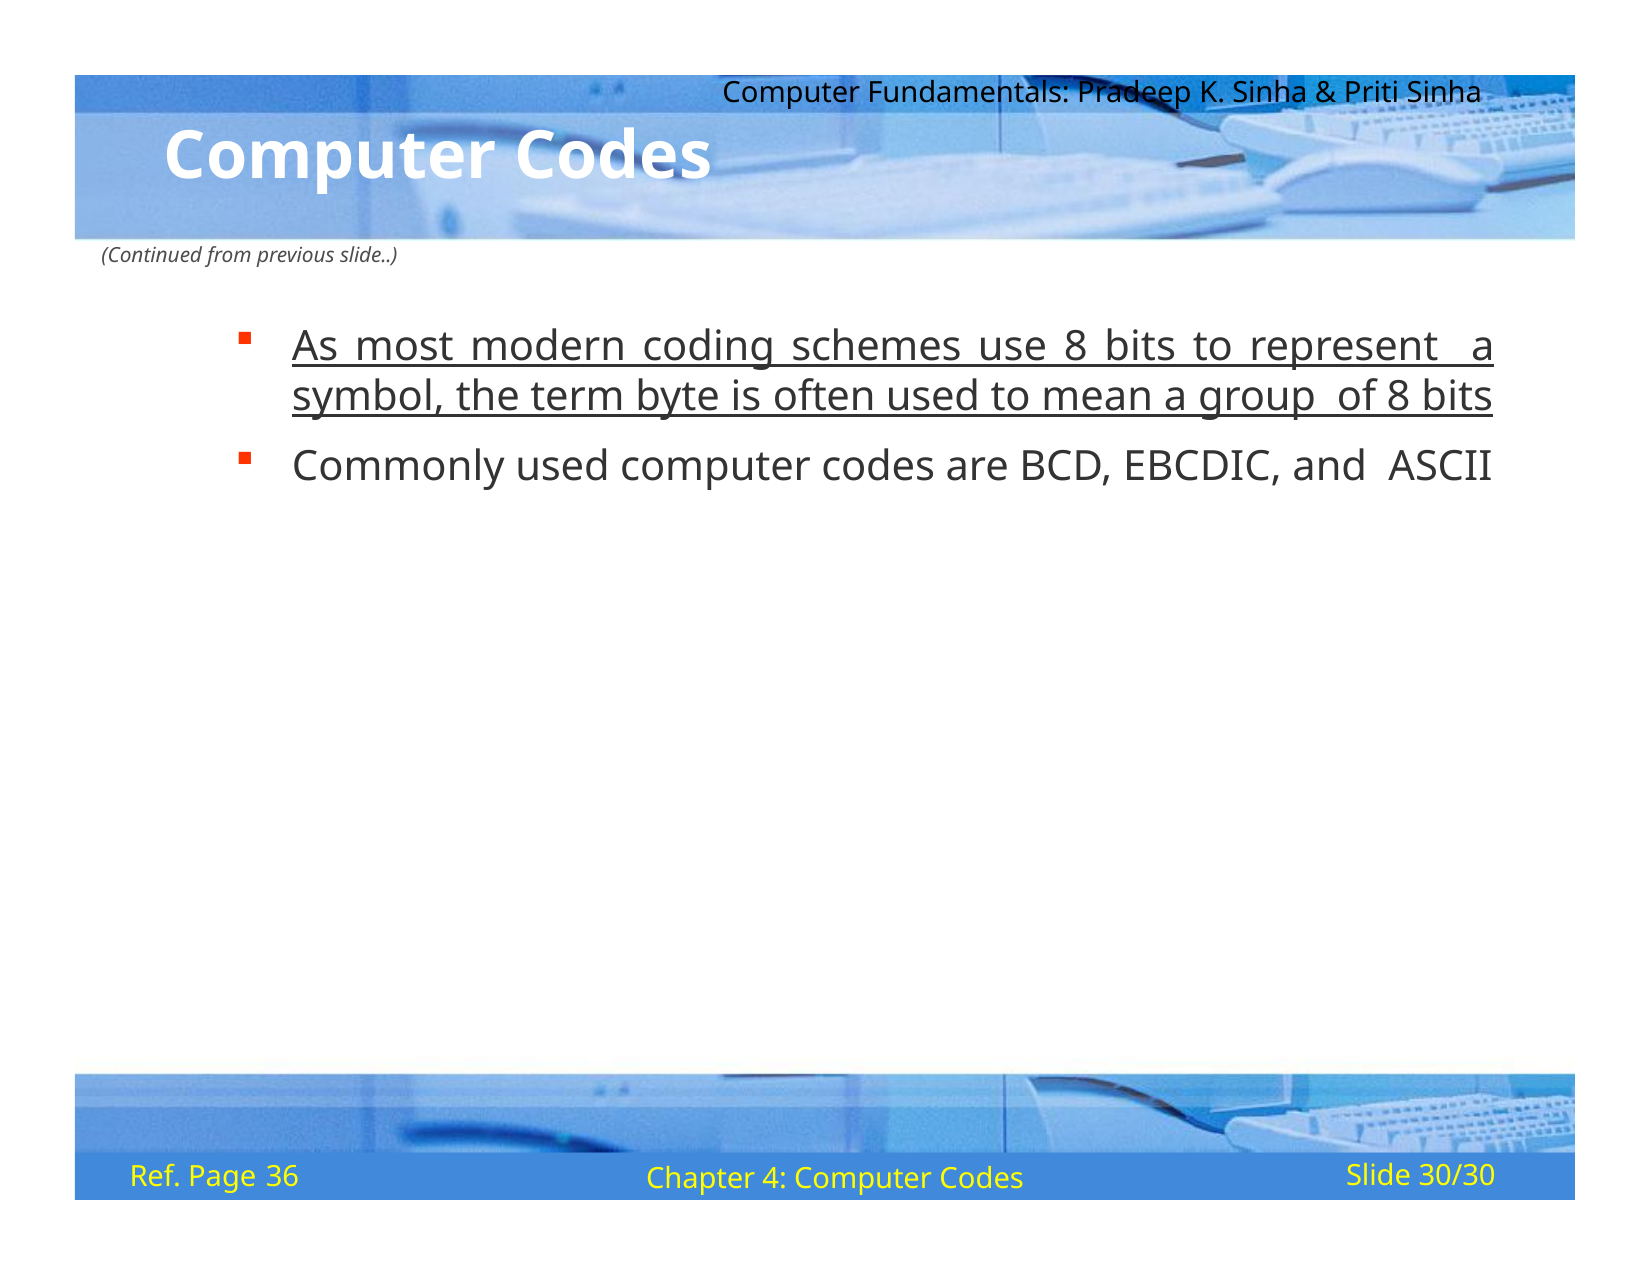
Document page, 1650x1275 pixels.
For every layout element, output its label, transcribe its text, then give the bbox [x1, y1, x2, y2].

slide_number Slide 30/30 [1343, 1164, 1517, 1275]
text_box Computer Fundamentals: Pradeep K. Sinha & Priti Sinha [720, 73, 1554, 109]
text_box Ref. Page 36 [127, 1160, 322, 1193]
text_box [74, 1035, 1575, 1200]
text_box (Continued from previous slide..) As most modern coding schemes use 8 bits to represent a symbol, the term byte is often used to mean a group of 8 bits Commonly used computer codes are BCD, EBCDIC, and ASCII [99, 241, 1496, 489]
picture [74, 75, 1575, 241]
footer Chapter 4: Computer Codes [643, 1162, 1068, 1275]
title Computer Codes [159, 112, 1491, 241]
